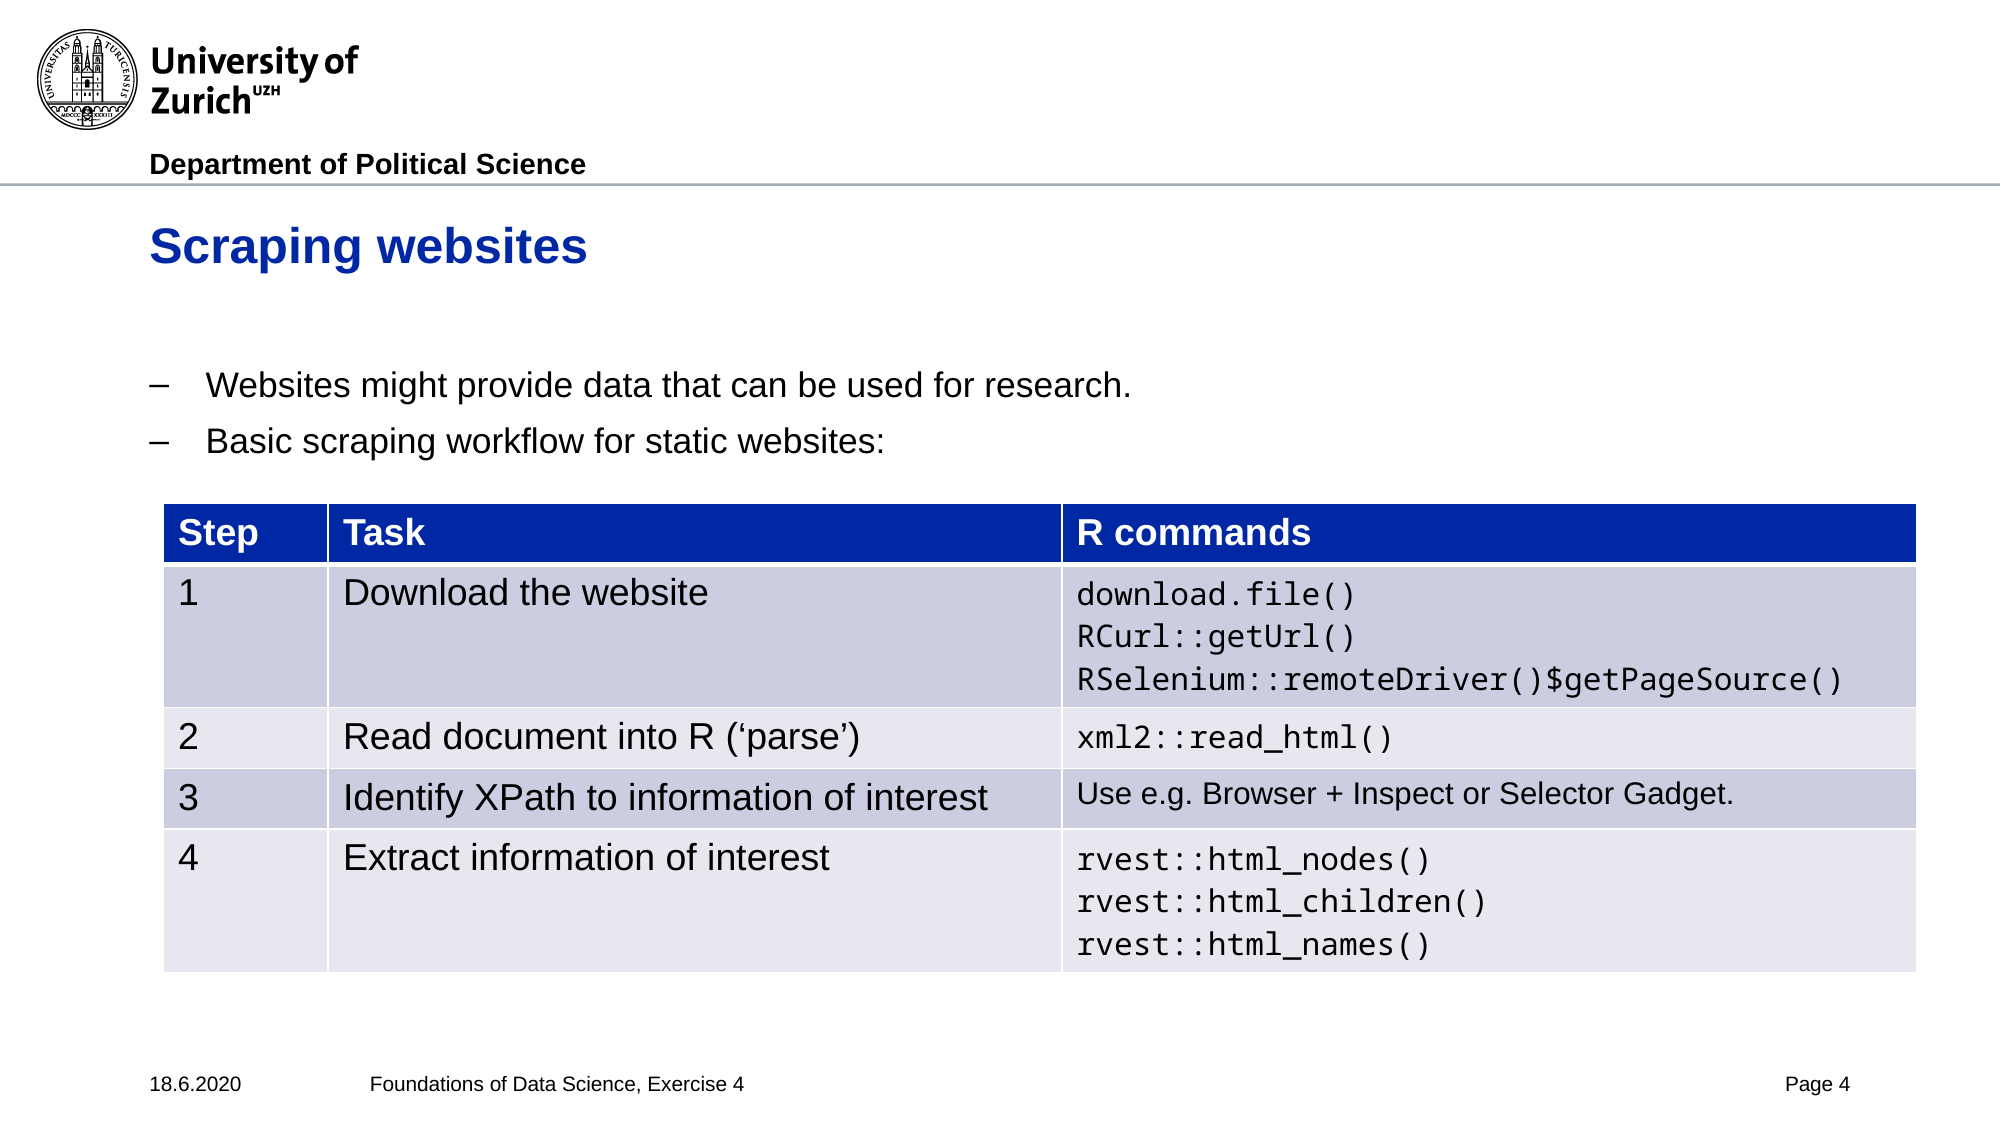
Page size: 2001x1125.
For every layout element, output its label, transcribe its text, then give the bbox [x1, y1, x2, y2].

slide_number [149, 1070, 354, 1106]
table_cell 3 [164, 769, 327, 828]
table_cell rvest::html_nodes() rvest::html_children() rvest::html_names() [1063, 830, 1916, 972]
table_cell download.file() RCurl::getUrl() RSelenium::remoteDriver()$getPageSource() [1063, 567, 1916, 707]
list Websites might provide data that can be used for research. Basic scraping workflow for static websites: [149, 361, 1851, 1000]
slide_number Page 4 [1714, 1070, 1851, 1106]
table_header Step [164, 504, 327, 562]
table_cell Read document into R (‘parse’) [329, 708, 1061, 768]
table_header R commands [1063, 504, 1916, 562]
table_cell Identify XPath to information of interest [329, 769, 1061, 828]
table_cell Download the website [329, 567, 1061, 707]
footer Foundations of Data Science, Exercise 4 [369, 1070, 1520, 1106]
table_cell Extract information of interest [329, 830, 1061, 972]
table_cell 1 [164, 567, 327, 707]
table_cell xml2::read_html() [1063, 708, 1916, 768]
table_cell 2 [164, 708, 327, 768]
table_header Task [329, 504, 1061, 562]
table_cell Use e.g. Browser + Inspect or Selector Gadget. [1063, 769, 1916, 828]
table_cell 4 [164, 830, 327, 972]
picture [31, 23, 365, 136]
title Scraping websites [149, 208, 1851, 338]
